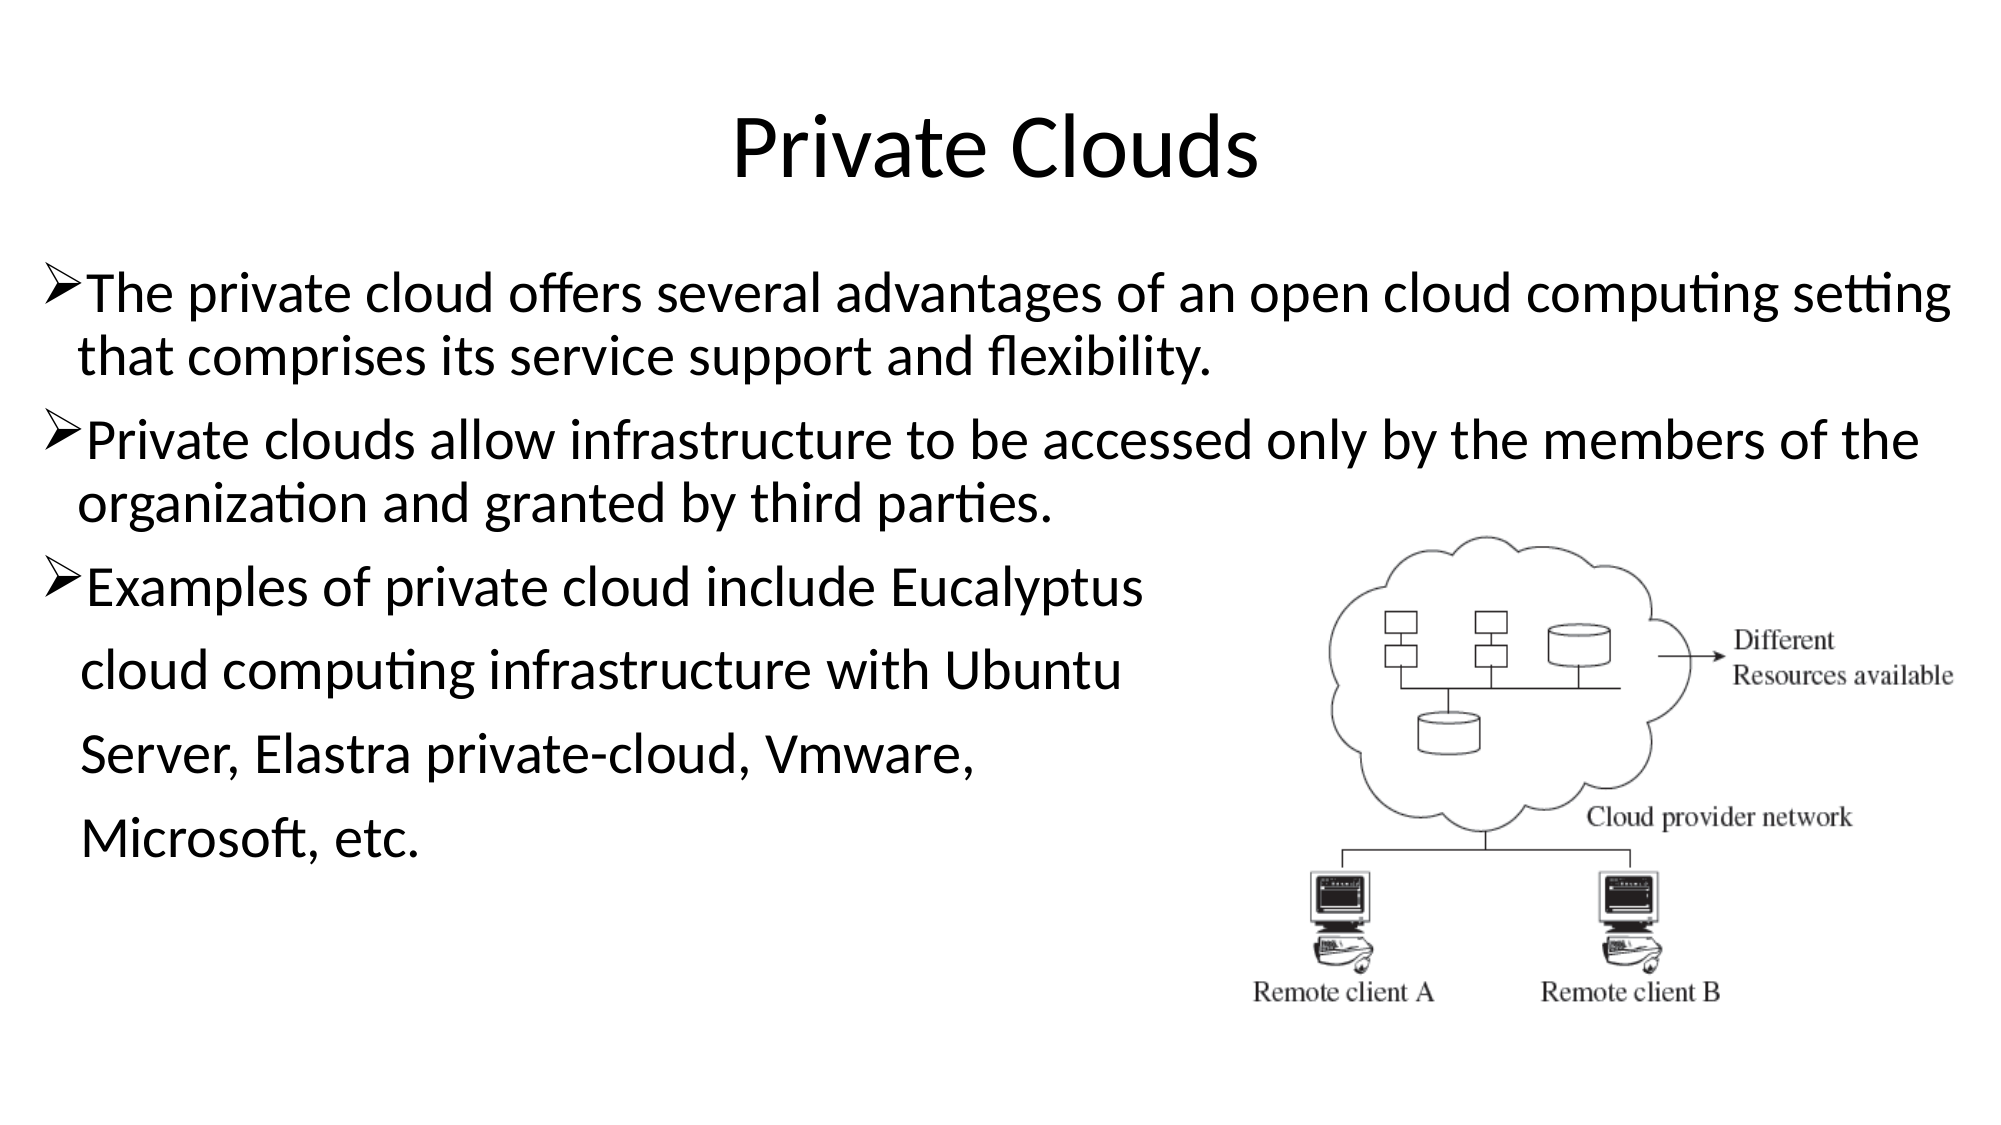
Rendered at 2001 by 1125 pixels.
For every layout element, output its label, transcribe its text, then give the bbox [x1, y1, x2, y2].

title Private Clouds [38, 59, 1955, 236]
picture [1203, 525, 1979, 1017]
list The private cloud offers several advantages of an open cloud computing setting that comprises its service support and flexibility. Private clouds allow infrastructure to be accessed only by the members of the organization and granted by third parties. Examples of private cloud include Eucalyptus cloud computing infrastructure with Ubuntu Server, Elastra private-cloud, Vmware, Microsoft, etc. [25, 254, 1972, 1014]
